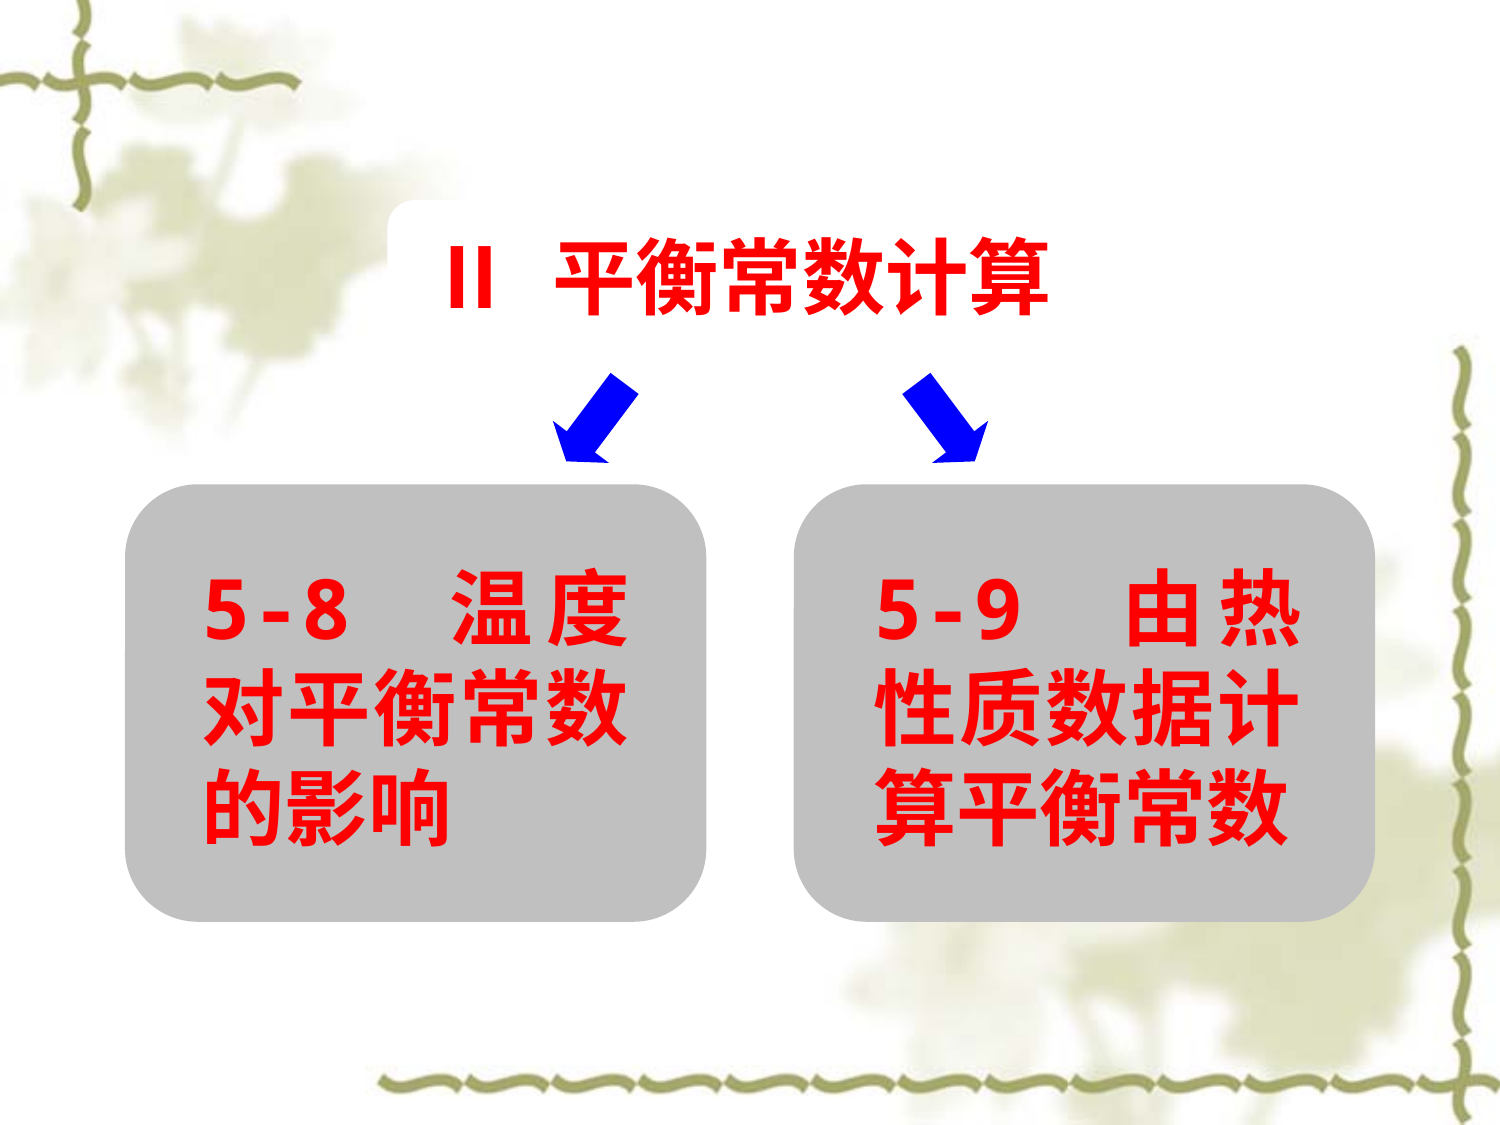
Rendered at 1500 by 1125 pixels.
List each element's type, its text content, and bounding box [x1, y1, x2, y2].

text_box [124, 484, 707, 922]
text_box 5-8 温度对平衡常数的影响 [186, 548, 645, 864]
text_box [902, 375, 989, 463]
text_box [793, 484, 1376, 922]
text_box [552, 375, 639, 463]
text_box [387, 199, 1166, 366]
text_box 5-9 由热性质数据计算平衡常数 [858, 548, 1317, 864]
picture [0, 0, 1500, 1125]
